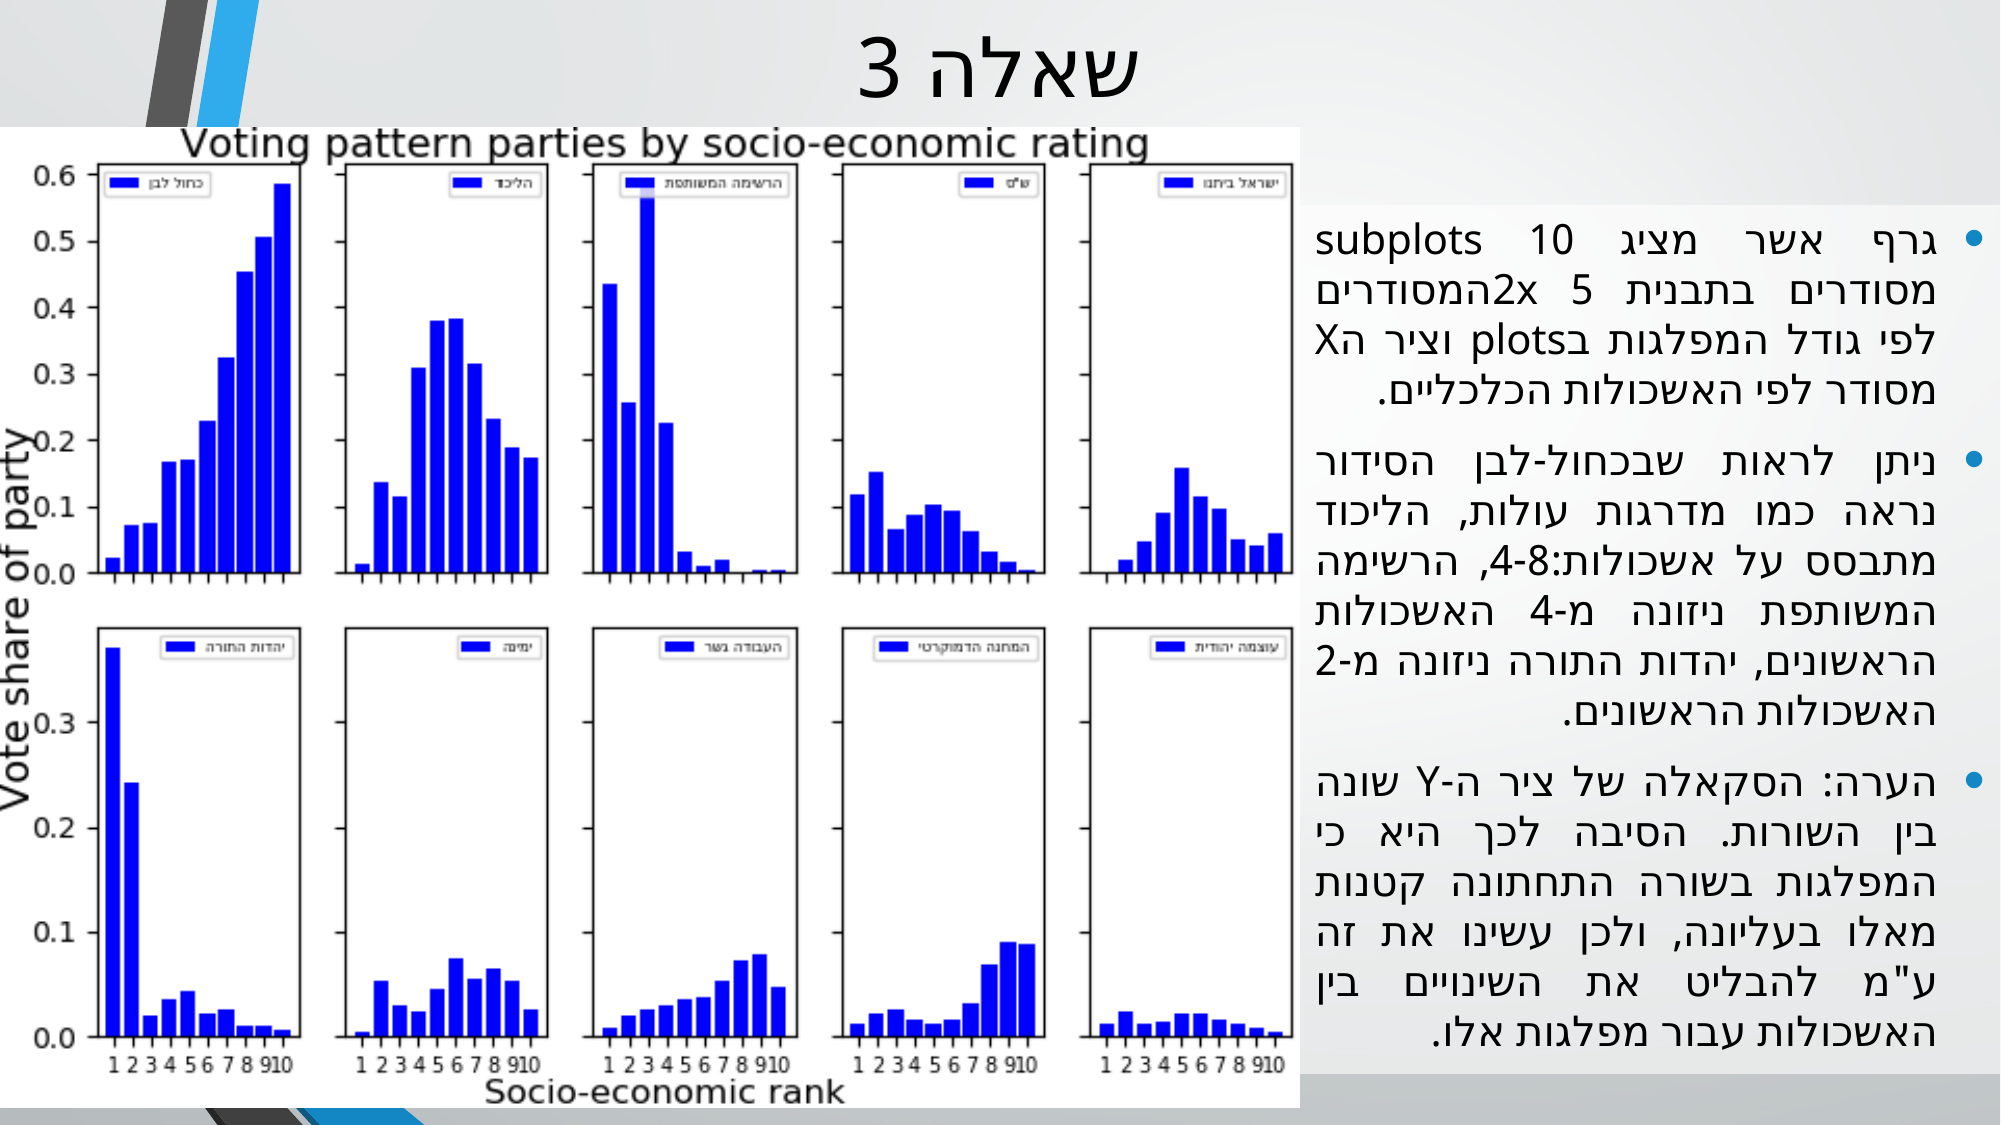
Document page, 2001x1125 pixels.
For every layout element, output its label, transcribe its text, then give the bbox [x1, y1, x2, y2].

picture [0, 127, 1301, 1108]
title שאלה 3 [178, 0, 1822, 128]
text_box גרף אשר מציג 10 subplots מסודרים בתבנית 5 2xהמסודרים לפי גודל המפלגות בplots וציר הX מסודר לפי האשכולות הכלכליים. ניתן לראות שבכחול-לבן הסידור נראה כמו מדרגות עולות, הליכוד מתבסס על אשכולות:4-8, הרשימה המשותפת ניזונה מ-4 האשכולות הראשונים, יהדות התורה ניזונה מ-2 האשכולות הראשונים. הערה: הסקאלה של ציר ה-Y שונה בין השורות. הסיבה לכך היא כי המפלגות בשורה התחתונה קטנות מאלו בעליונה, ולכן עשינו את זה ע"מ להבליט את השינויים בין האשכולות עבור מפלגות אלו. [1301, 205, 2000, 1074]
